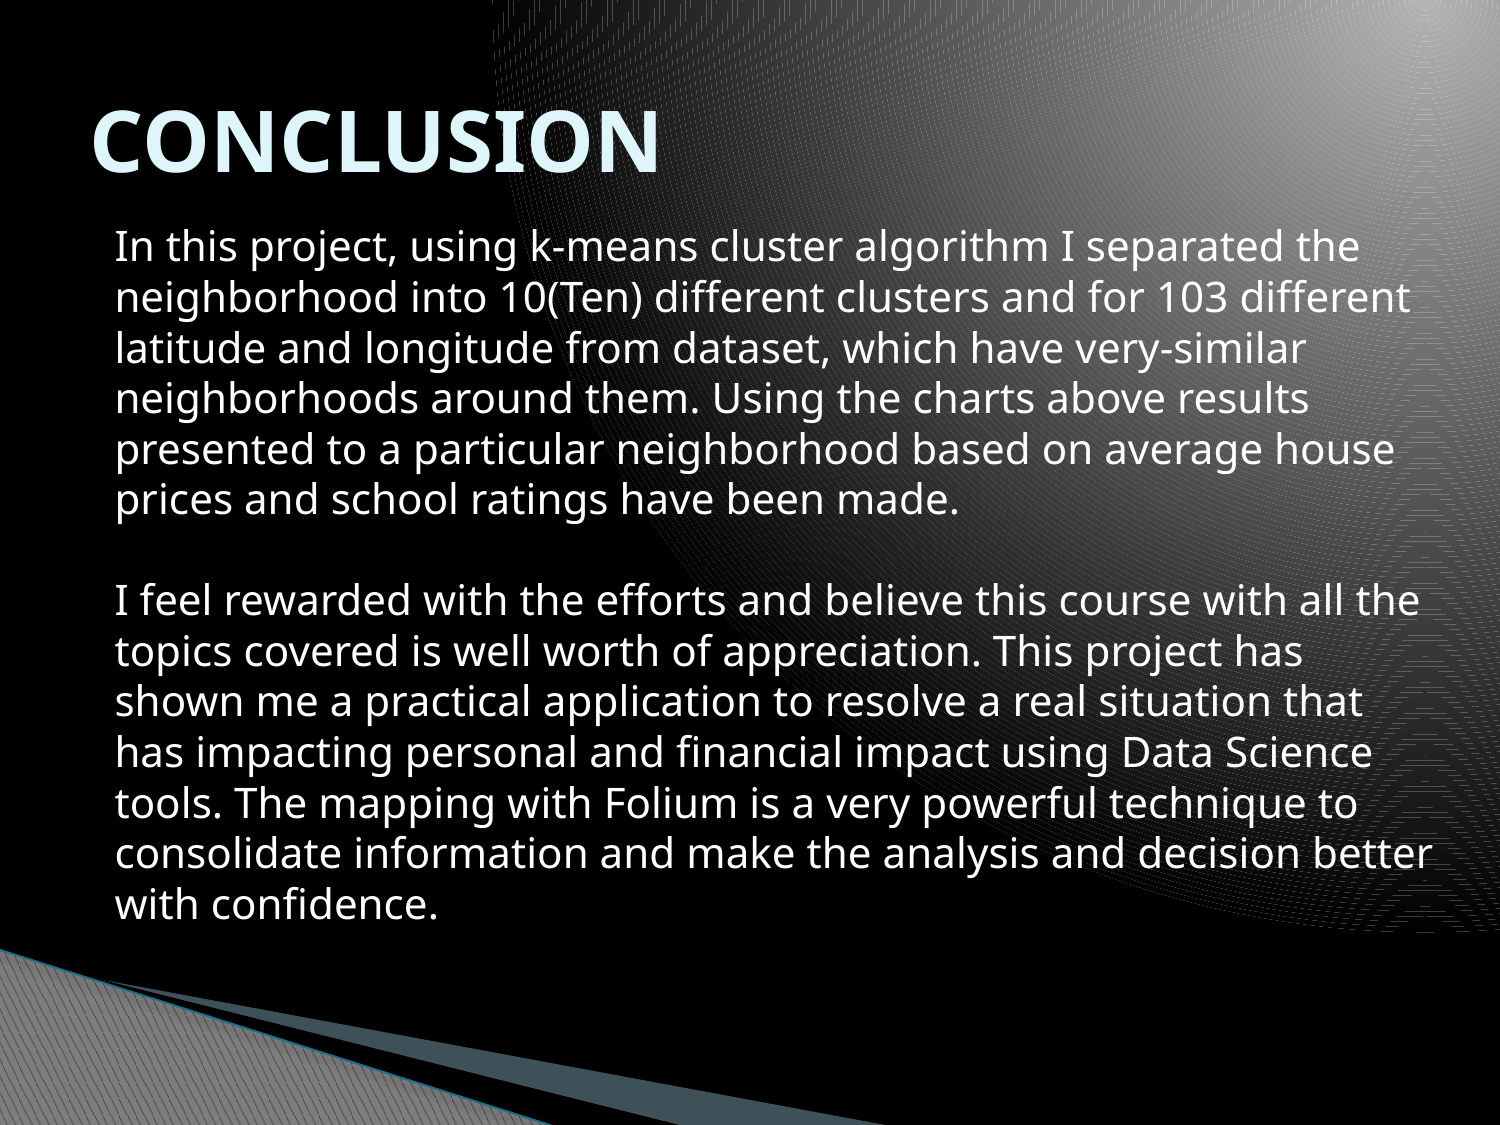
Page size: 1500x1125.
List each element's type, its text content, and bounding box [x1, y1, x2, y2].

text_box In this project, using k-means cluster algorithm I separated the neighborhood into 10(Ten) different clusters and for 103 different latitude and longitude from dataset, which have very-similar neighborhoods around them. Using the charts above results presented to a particular neighborhood based on average house prices and school ratings have been made. I feel rewarded with the efforts and believe this course with all the topics covered is well worth of appreciation. This project has shown me a practical application to resolve a real situation that has impacting personal and financial impact using Data Science tools. The mapping with Folium is a very powerful technique to consolidate information and make the analysis and decision better with confidence. [99, 212, 1450, 950]
picture [0, 952, 543, 1125]
title CONCLUSION [75, 45, 1425, 233]
